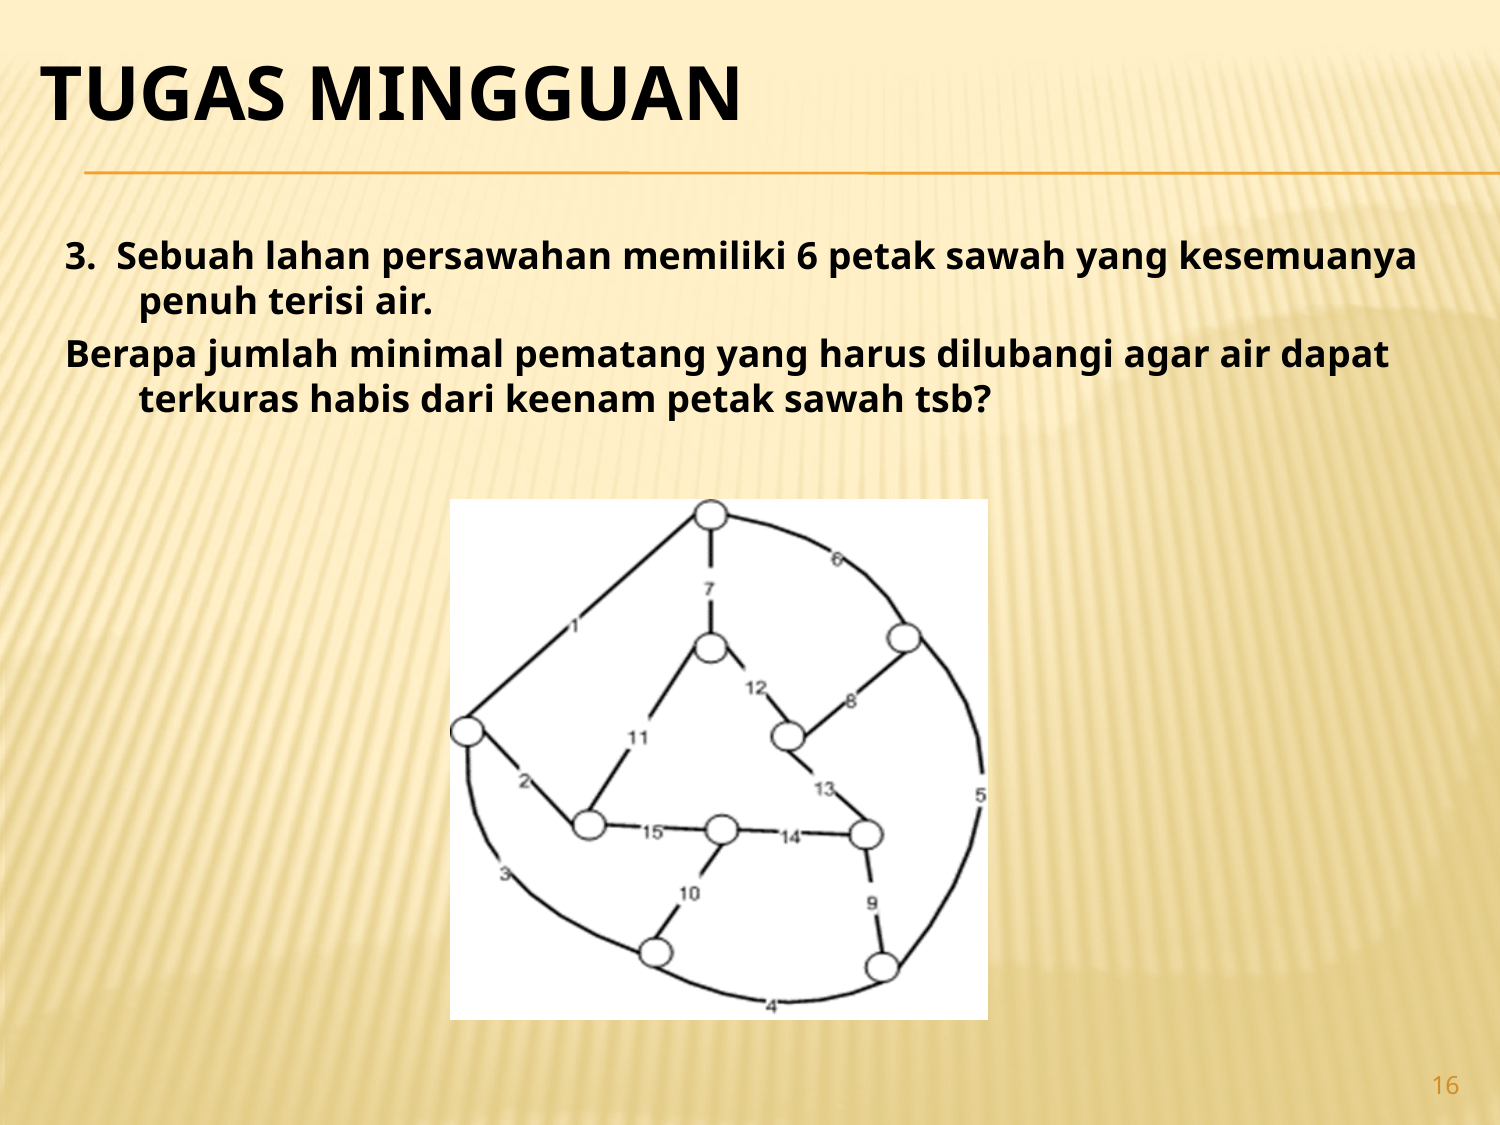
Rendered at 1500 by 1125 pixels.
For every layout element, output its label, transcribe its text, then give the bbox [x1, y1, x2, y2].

title TUGAS MINGGUAN [24, 24, 1488, 155]
text_box 3. Sebuah lahan persawahan memiliki 6 petak sawah yang kesemuanya penuh terisi air. Berapa jumlah minimal pematang yang harus dilubangi agar air dapat terkuras habis dari keenam petak sawah tsb? [50, 224, 1450, 463]
picture [449, 499, 988, 1020]
slide_number 16 [1350, 1061, 1475, 1103]
